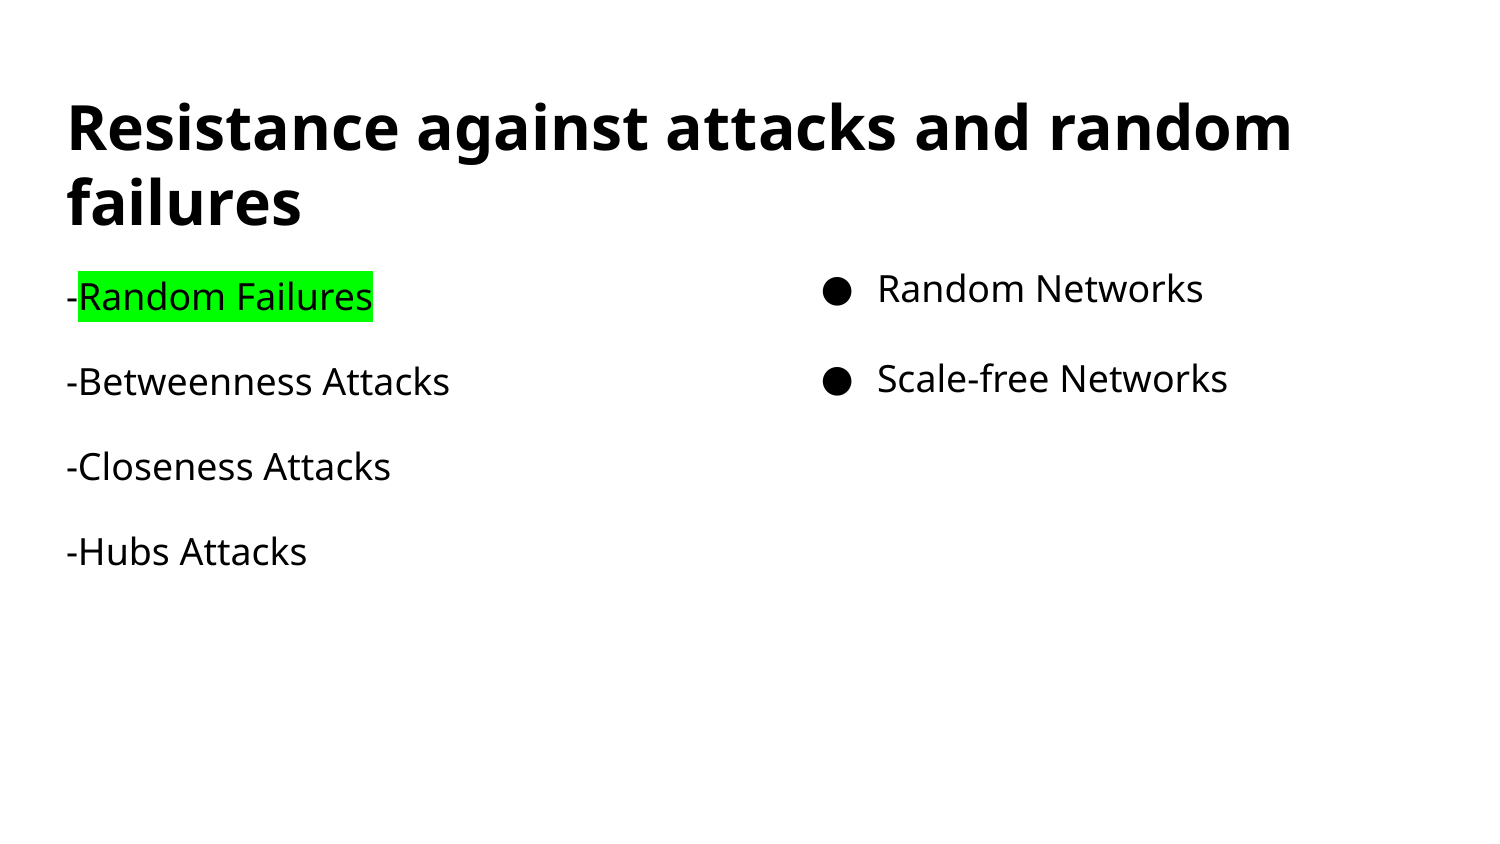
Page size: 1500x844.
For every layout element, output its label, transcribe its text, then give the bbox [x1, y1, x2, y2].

title Resistance against attacks and random failures [51, 72, 1449, 176]
list -Random Failures -Betweenness Attacks -Closeness Attacks -Hubs Attacks [51, 251, 471, 812]
text_box Random Networks Scale-free Networks [787, 249, 1326, 638]
